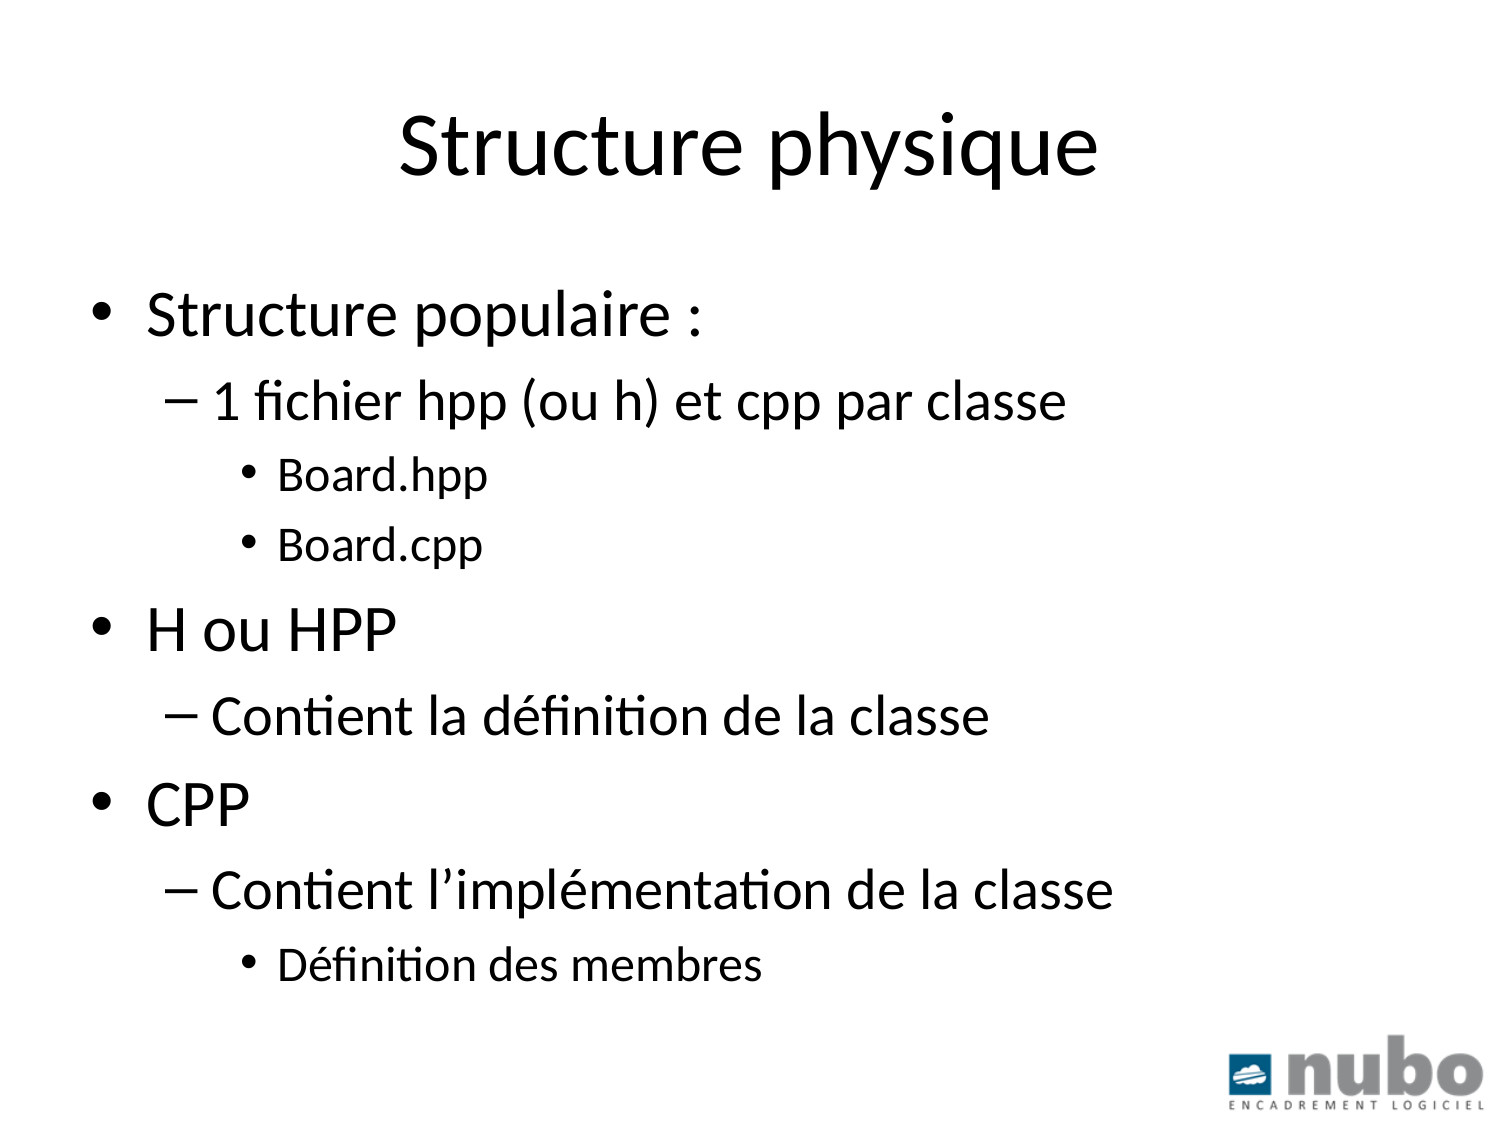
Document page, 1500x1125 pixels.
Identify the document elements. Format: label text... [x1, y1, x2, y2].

list Structure populaire : 1 fichier hpp (ou h) et cpp par classe Board.hpp Board.cpp H ou HPP Contient la définition de la classe CPP Contient l’implémentation de la classe Définition des membres [75, 262, 1425, 1005]
title Structure physique [75, 45, 1425, 233]
picture [1226, 1032, 1488, 1113]
